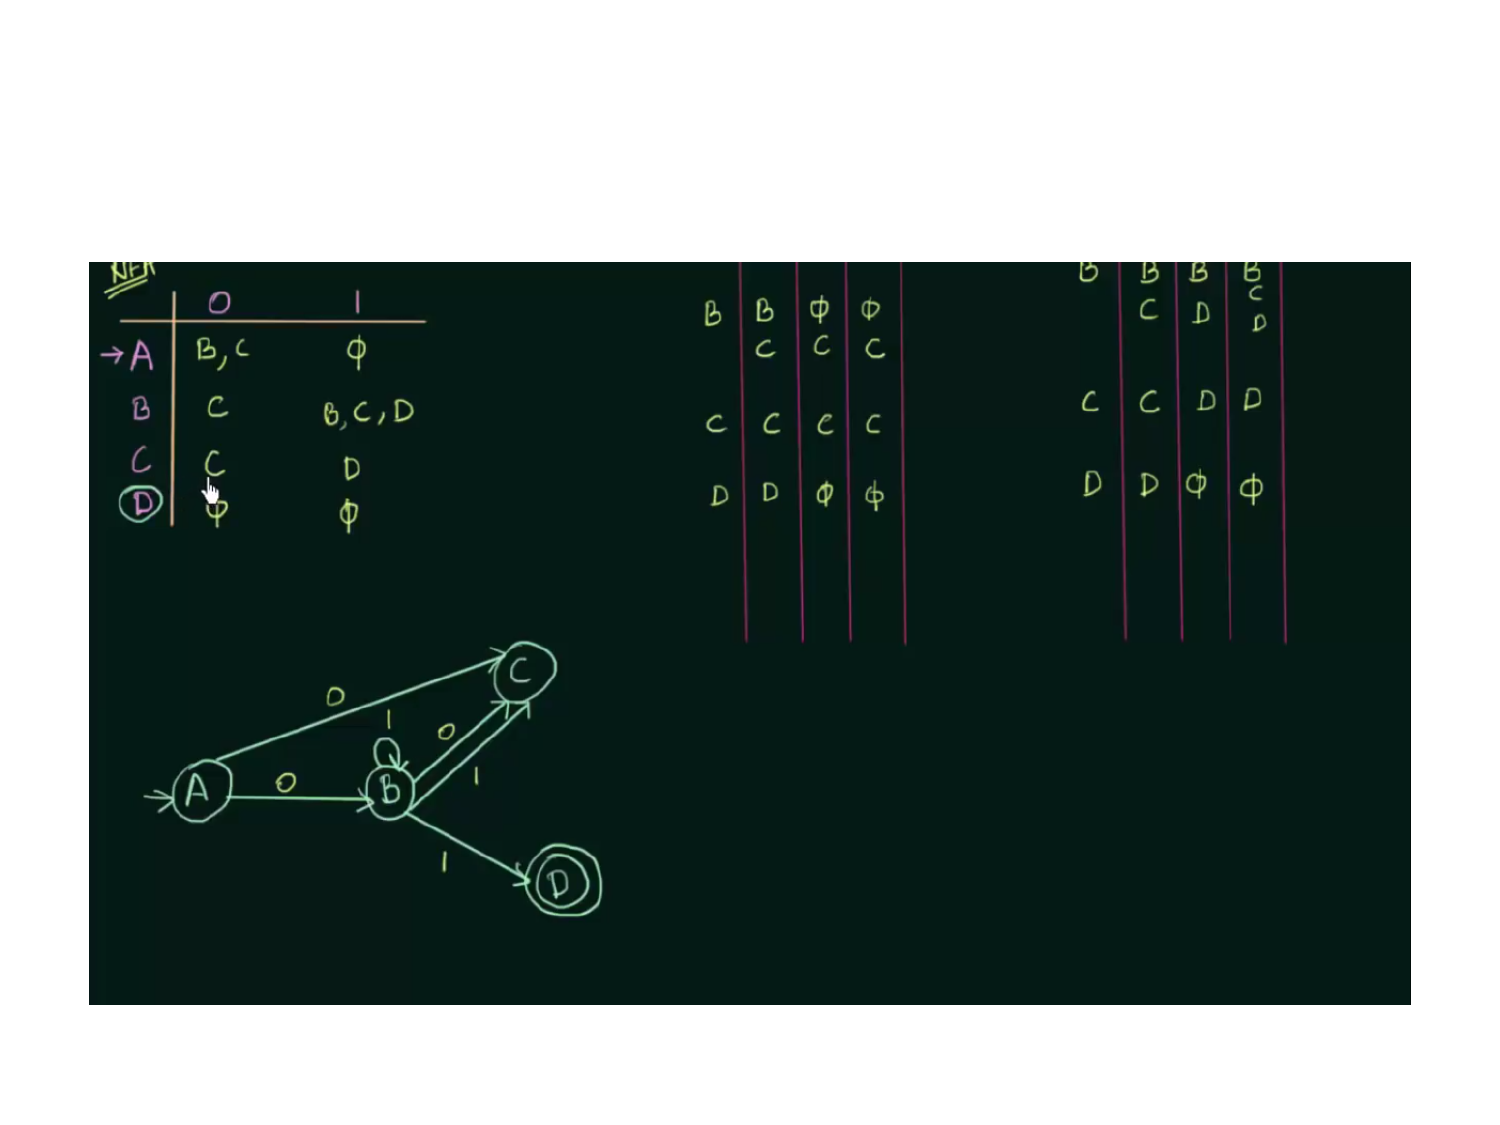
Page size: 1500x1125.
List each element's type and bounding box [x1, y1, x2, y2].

list [89, 262, 1411, 1006]
